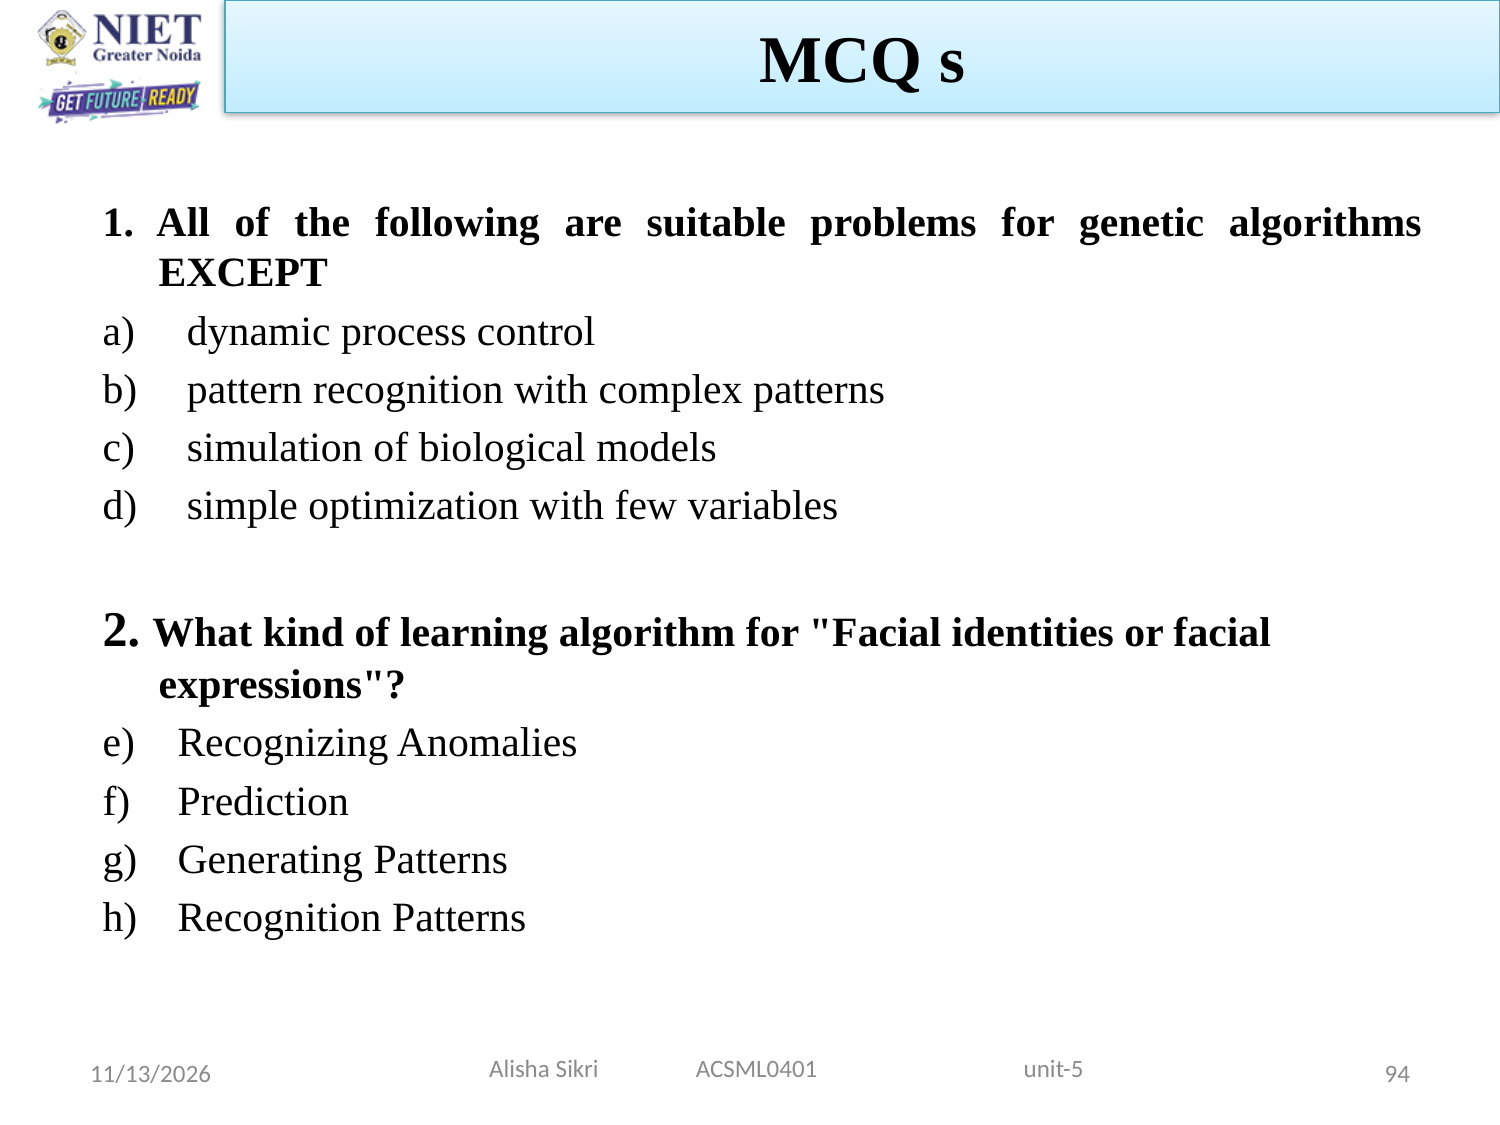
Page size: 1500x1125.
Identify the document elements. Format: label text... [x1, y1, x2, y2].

list 1. All of the following are suitable problems for genetic algorithms EXCEPT dynamic process control pattern recognition with complex patterns simulation of biological models simple optimization with few variables 2. What kind of learning algorithm for "Facial identities or facial expressions"? Recognizing Anomalies Prediction Generating Patterns Recognition Patterns [87, 187, 1438, 900]
footer Alisha Sikri ACSML0401 unit-5 [362, 1037, 1213, 1098]
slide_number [75, 1042, 425, 1103]
picture [0, 0, 238, 135]
slide_number 94 [1074, 1042, 1425, 1103]
text_box MCQ s [238, 0, 1500, 113]
